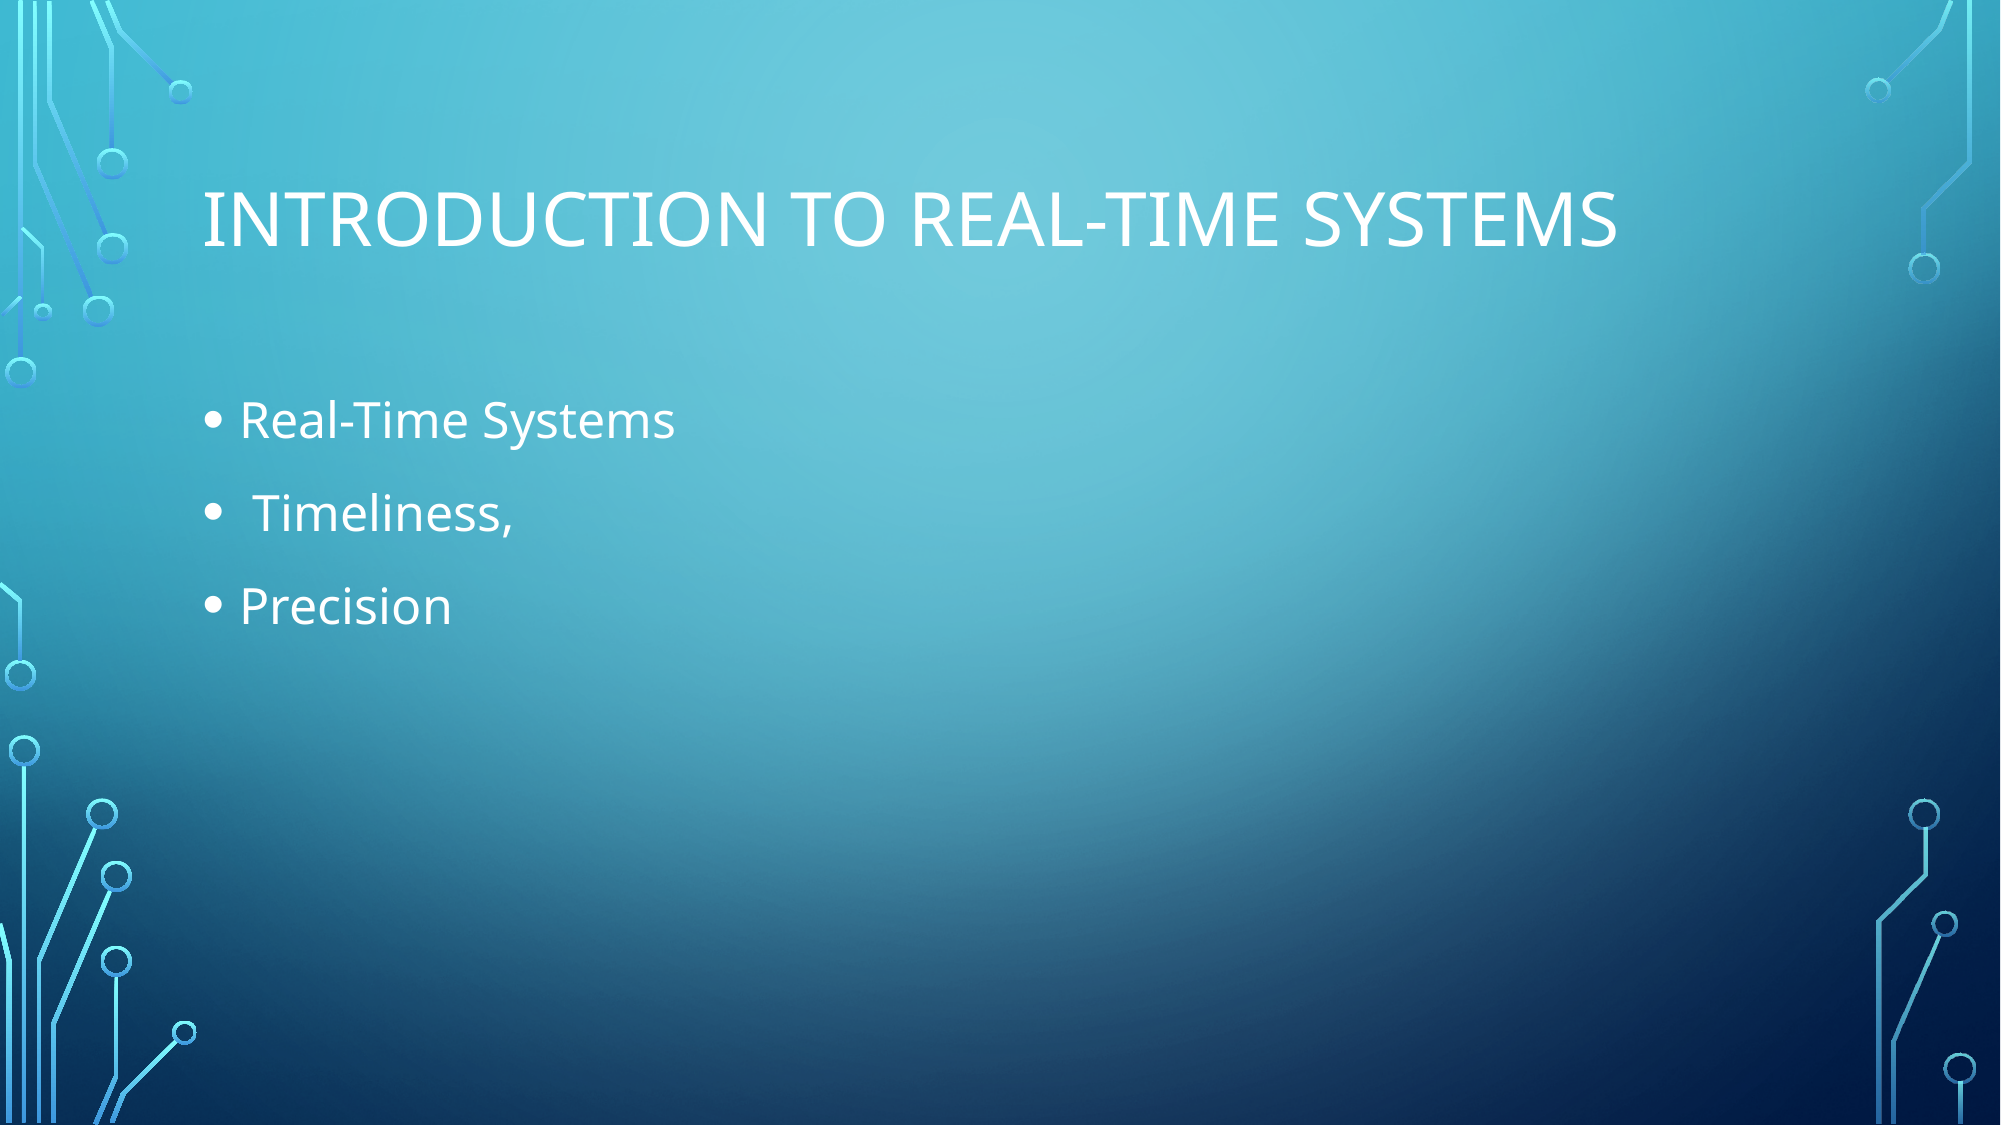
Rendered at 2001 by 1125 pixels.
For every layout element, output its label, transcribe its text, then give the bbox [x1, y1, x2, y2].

list Real-Time Systems Timeliness, Precision [187, 369, 1813, 950]
title Introduction to Real-Time Systems [187, 101, 1813, 344]
